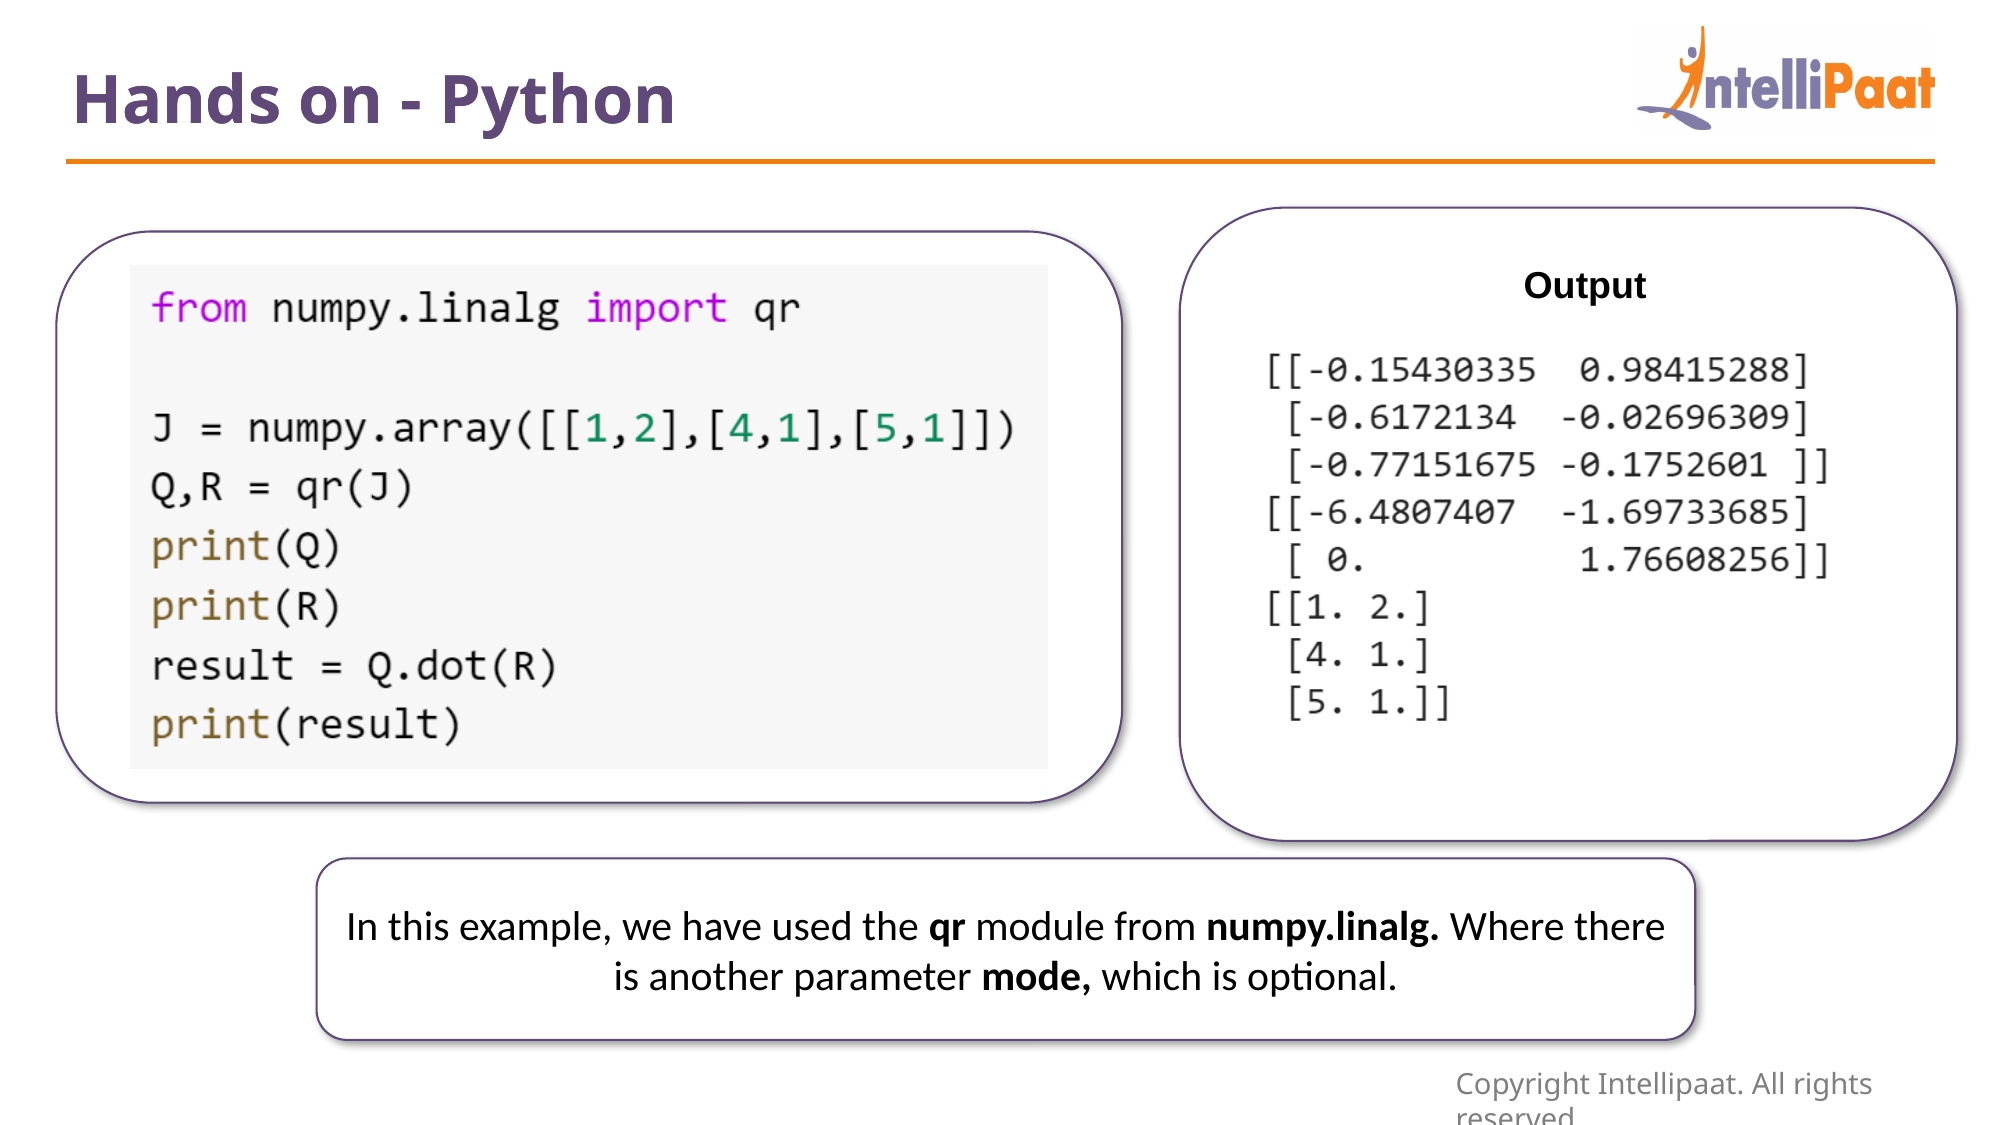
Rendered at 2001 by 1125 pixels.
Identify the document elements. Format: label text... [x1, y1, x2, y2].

text_box [56, 231, 1123, 803]
picture [130, 265, 1049, 769]
picture [1255, 343, 1882, 745]
picture [1637, 26, 1935, 130]
text_box Output [1435, 253, 1735, 314]
text_box [1179, 207, 1958, 841]
text_box Hands on - Python [71, 33, 1492, 160]
text_box In this example, we have used the qr module from numpy.linalg. Where there is another parameter mode, which is optional. [316, 858, 1696, 1040]
